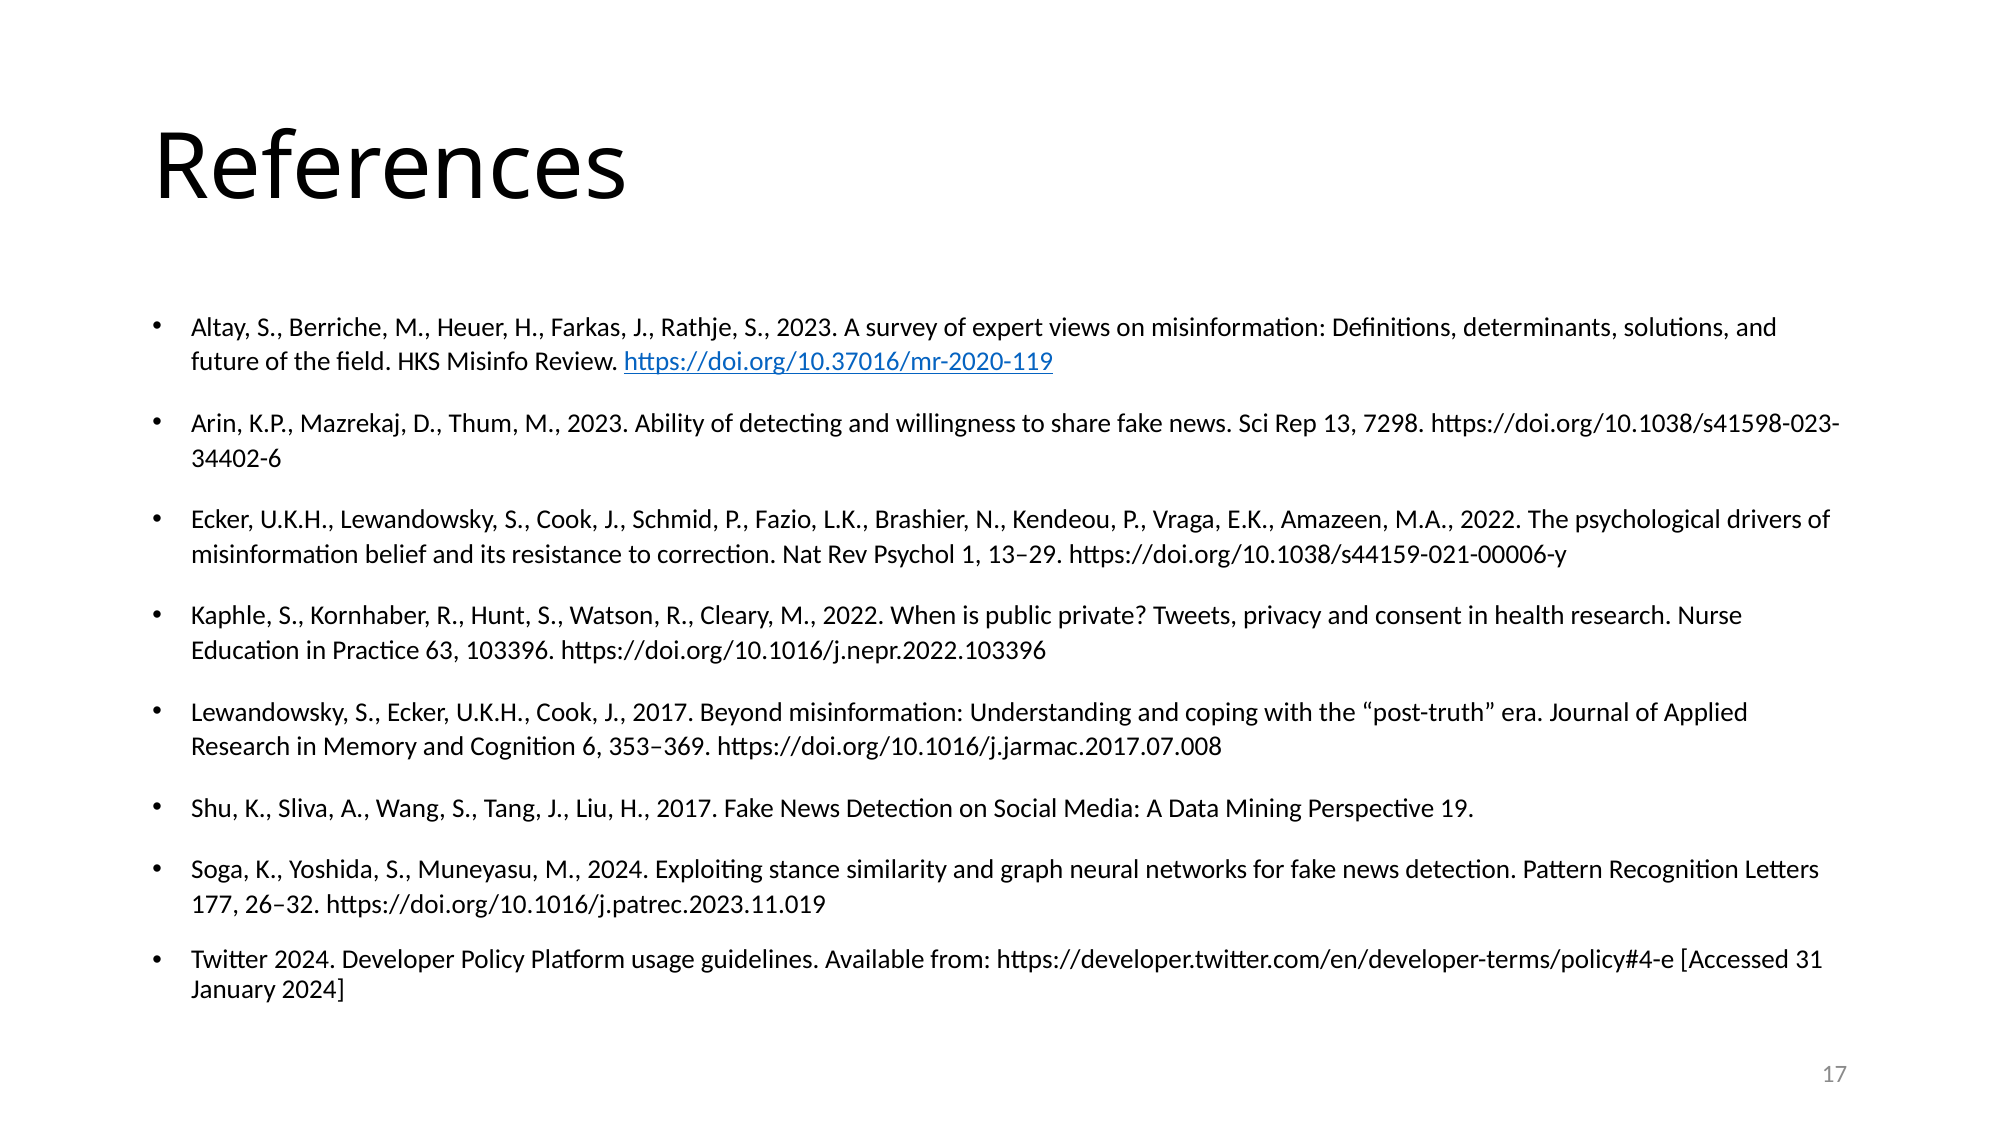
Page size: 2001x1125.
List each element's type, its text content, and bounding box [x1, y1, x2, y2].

list Altay, S., Berriche, M., Heuer, H., Farkas, J., Rathje, S., 2023. A survey of expert views on misinformation: Definitions, determinants, solutions, and future of the field. HKS Misinfo Review. https://doi.org/10.37016/mr-2020-119 Arin, K.P., Mazrekaj, D., Thum, M., 2023. Ability of detecting and willingness to share fake news. Sci Rep 13, 7298. https://doi.org/10.1038/s41598-023-34402-6 Ecker, U.K.H., Lewandowsky, S., Cook, J., Schmid, P., Fazio, L.K., Brashier, N., Kendeou, P., Vraga, E.K., Amazeen, M.A., 2022. The psychological drivers of misinformation belief and its resistance to correction. Nat Rev Psychol 1, 13–29. https://doi.org/10.1038/s44159-021-00006-y Kaphle, S., Kornhaber, R., Hunt, S., Watson, R., Cleary, M., 2022. When is public private? Tweets, privacy and consent in health research. Nurse Education in Practice 63, 103396. https://doi.org/10.1016/j.nepr.2022.103396 Lewandowsky, S., Ecker, U.K.H., Cook, J., 2017. Beyond misinformation: Understanding and coping with the “post-truth” era. Journal of Applied Research in Memory and Cognition 6, 353–369. https://doi.org/10.1016/j.jarmac.2017.07.008 Shu, K., Sliva, A., Wang, S., Tang, J., Liu, H., 2017. Fake News Detection on Social Media: A Data Mining Perspective 19. Soga, K., Yoshida, S., Muneyasu, M., 2024. Exploiting stance similarity and graph neural networks for fake news detection. Pattern Recognition Letters 177, 26–32. https://doi.org/10.1016/j.patrec.2023.11.019 Twitter 2024. Developer Policy Platform usage guidelines. Available from: https://developer.twitter.com/en/developer-terms/policy#4-e [Accessed 31 January 2024] [137, 299, 1863, 1014]
title References [137, 59, 1863, 278]
slide_number 17 [1412, 1042, 1863, 1103]
